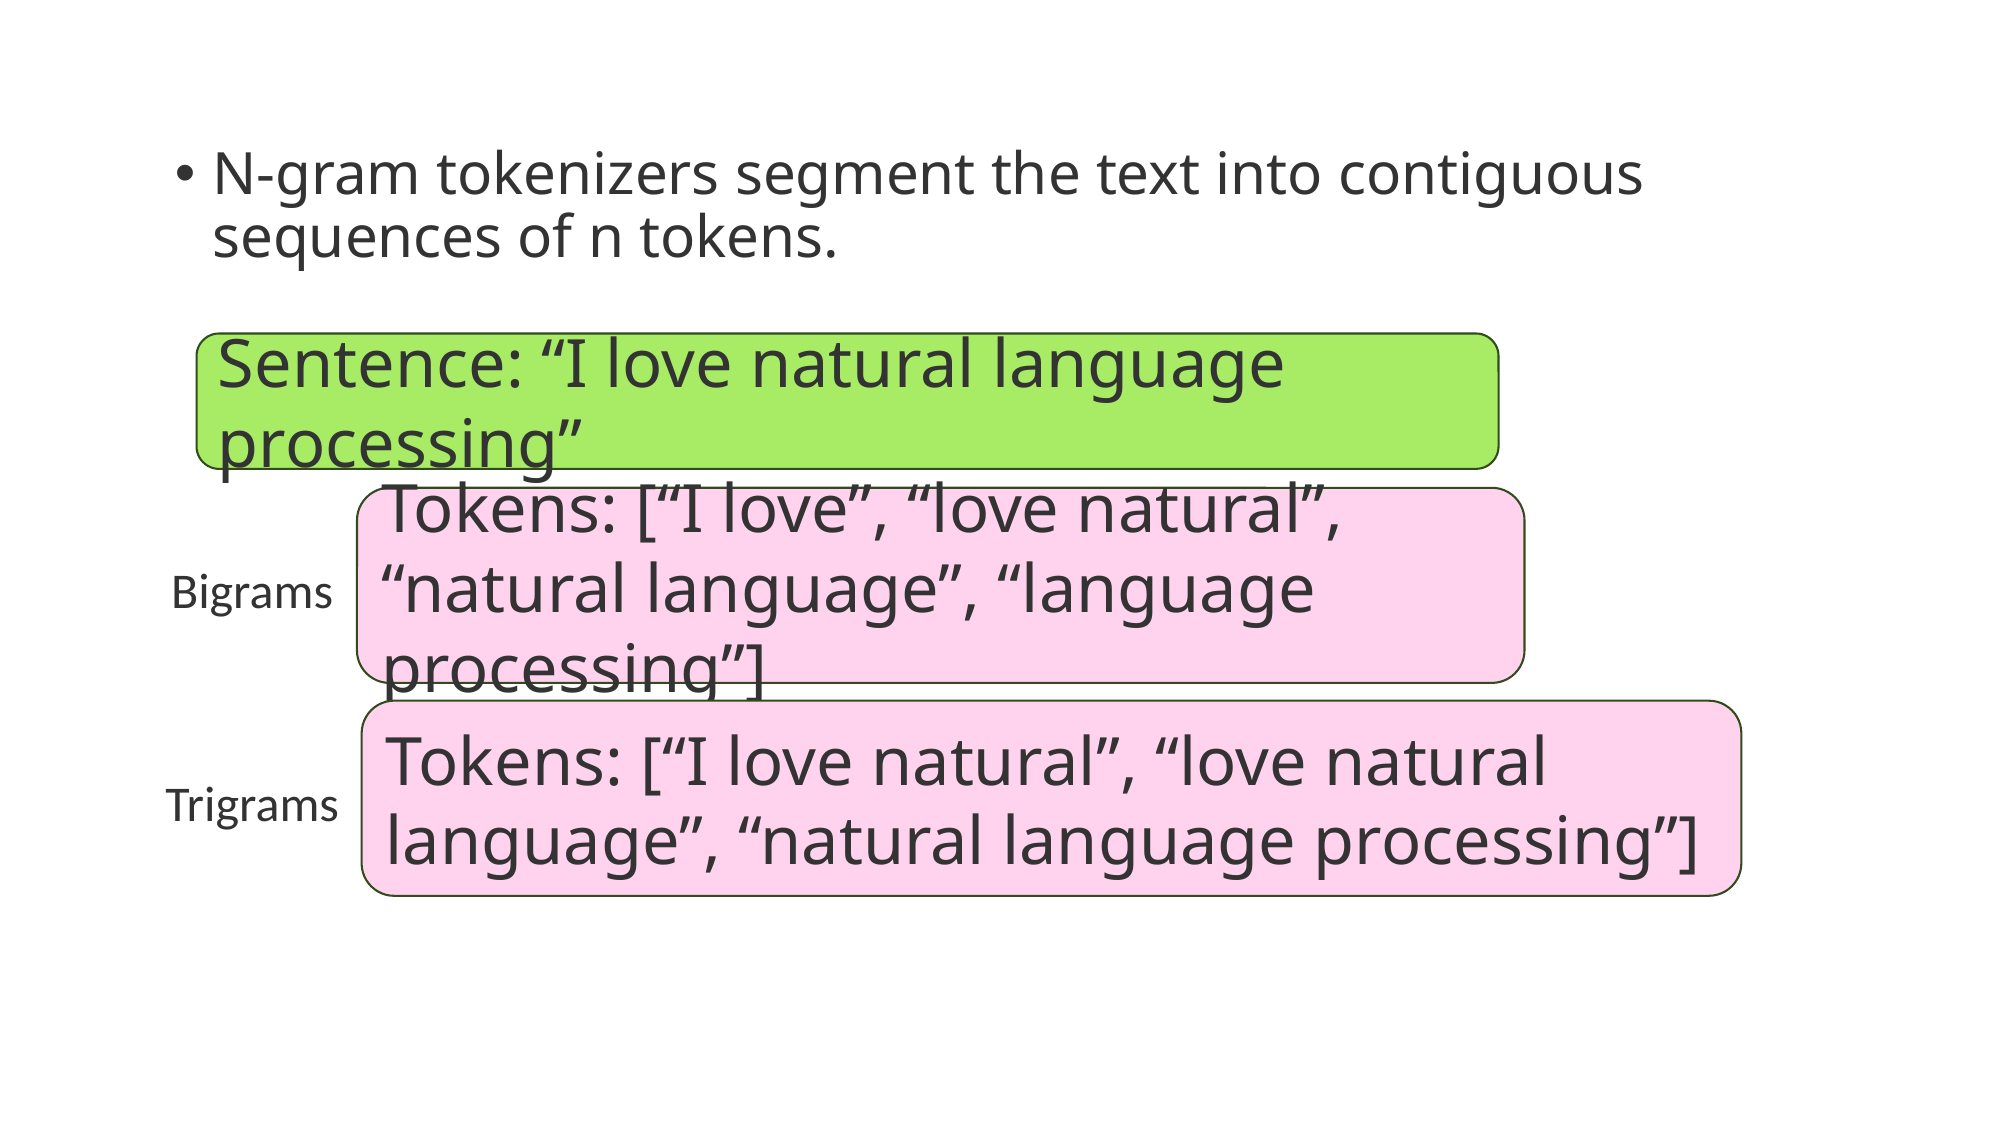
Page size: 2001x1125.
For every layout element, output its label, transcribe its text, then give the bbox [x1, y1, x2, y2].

text_box Tokens: [“I love natural”, “love natural language”, “natural language processing”] [360, 699, 1743, 897]
text_box Tokens: [“I love”, “love natural”, “natural language”, “language processing”] [355, 486, 1526, 684]
list N-gram tokenizers segment the text into contiguous sequences of n tokens. [160, 136, 1748, 1014]
text_box Bigrams [156, 551, 1156, 627]
text_box Trigrams [150, 764, 1151, 839]
text_box Sentence: “I love natural language processing” [195, 332, 1500, 470]
